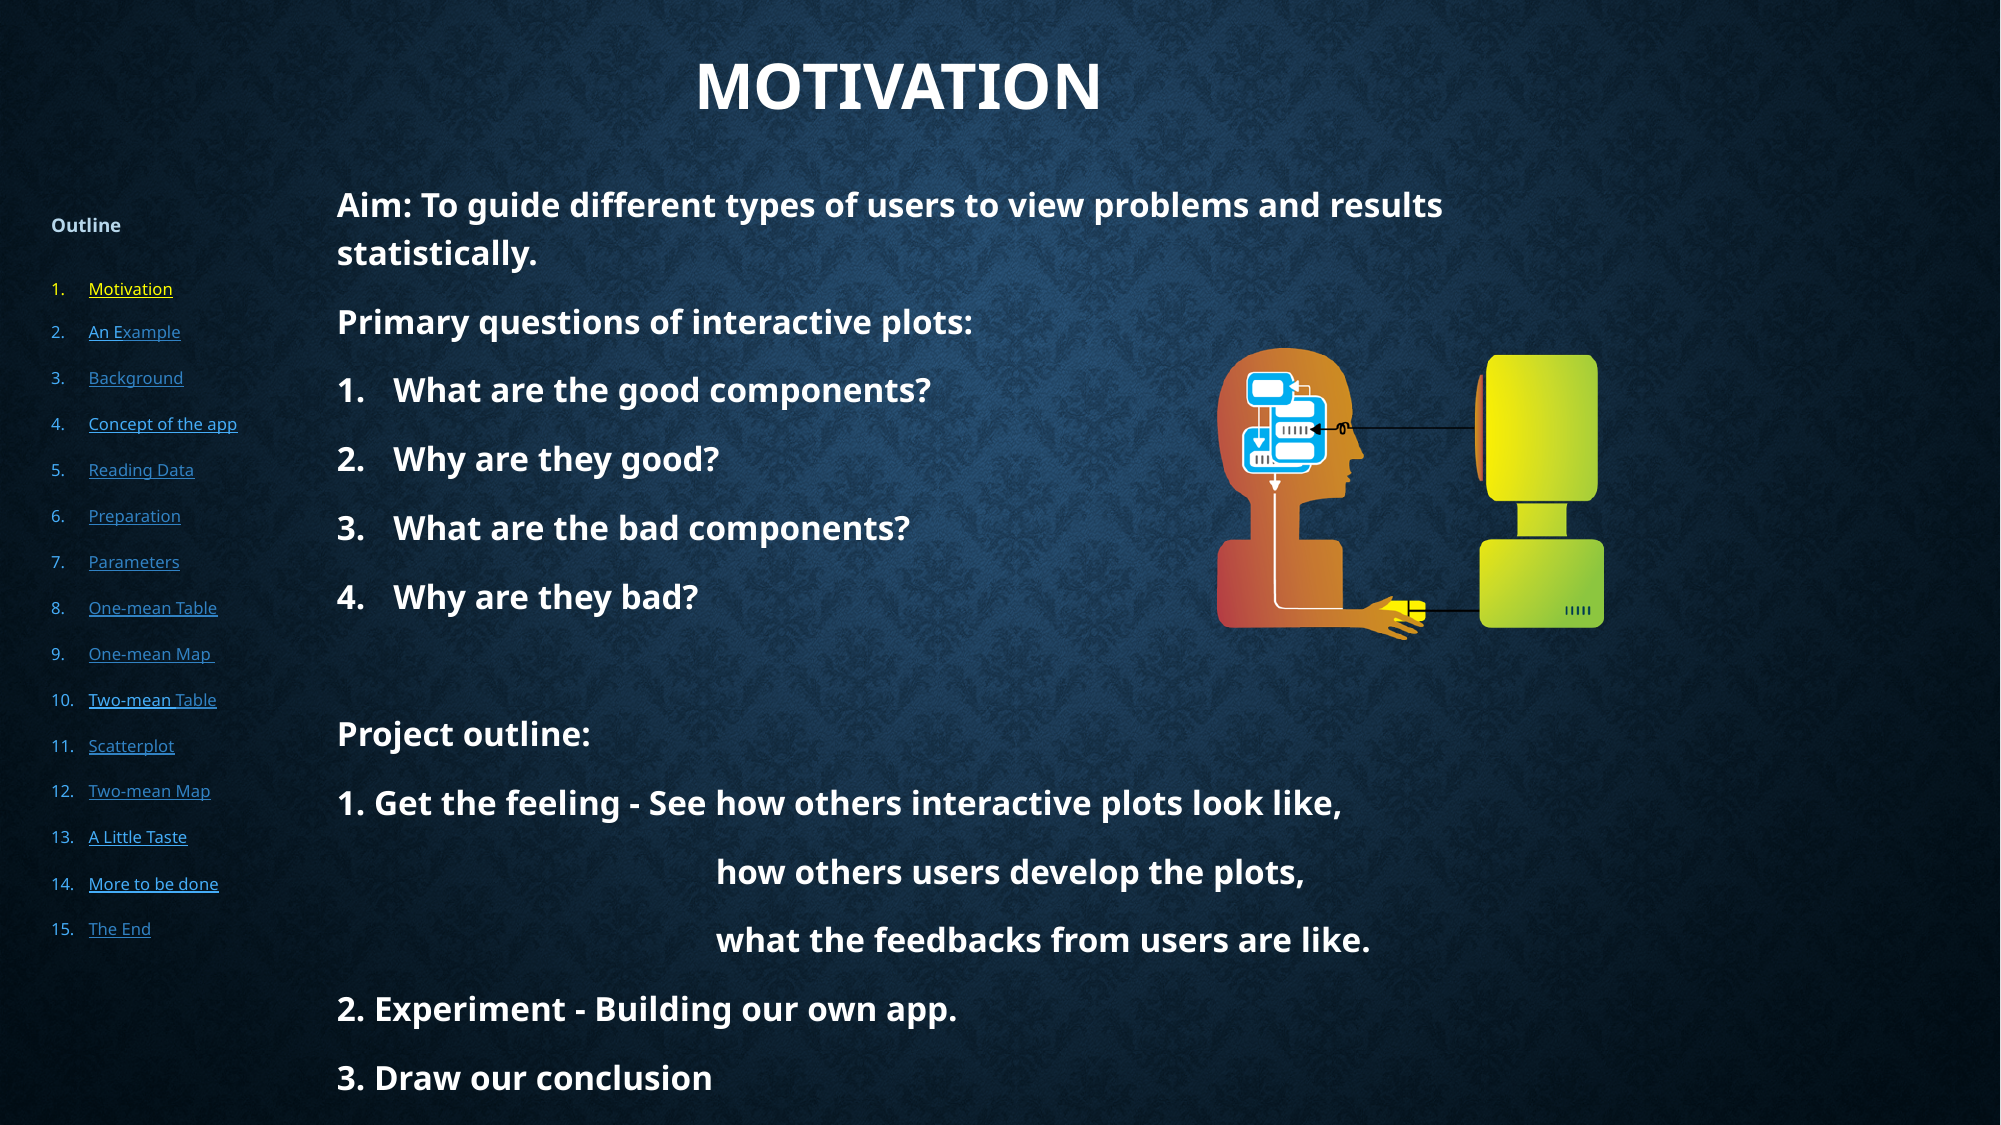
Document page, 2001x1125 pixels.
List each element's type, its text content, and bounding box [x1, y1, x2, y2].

picture [1217, 347, 1605, 640]
text_box Outline Motivation An Example Background Concept of the app Reading Data Preparation Parameters One-mean Table One-mean Map Two-mean Table Scatterplot Two-mean Map A Little Taste More to be done The End [36, 206, 265, 950]
list Aim: To guide different types of users to view problems and results statistically. Primary questions of interactive plots: What are the good components? Why are they good? What are the bad components? Why are they bad? Project outline: 1. Get the feeling - See how others interactive plots look like, how others users develop the plots, what the feedbacks from users are like. 2. Experiment - Building our own app. 3. Draw our conclusion [321, 168, 1653, 1037]
title Motivation [387, 46, 1411, 131]
